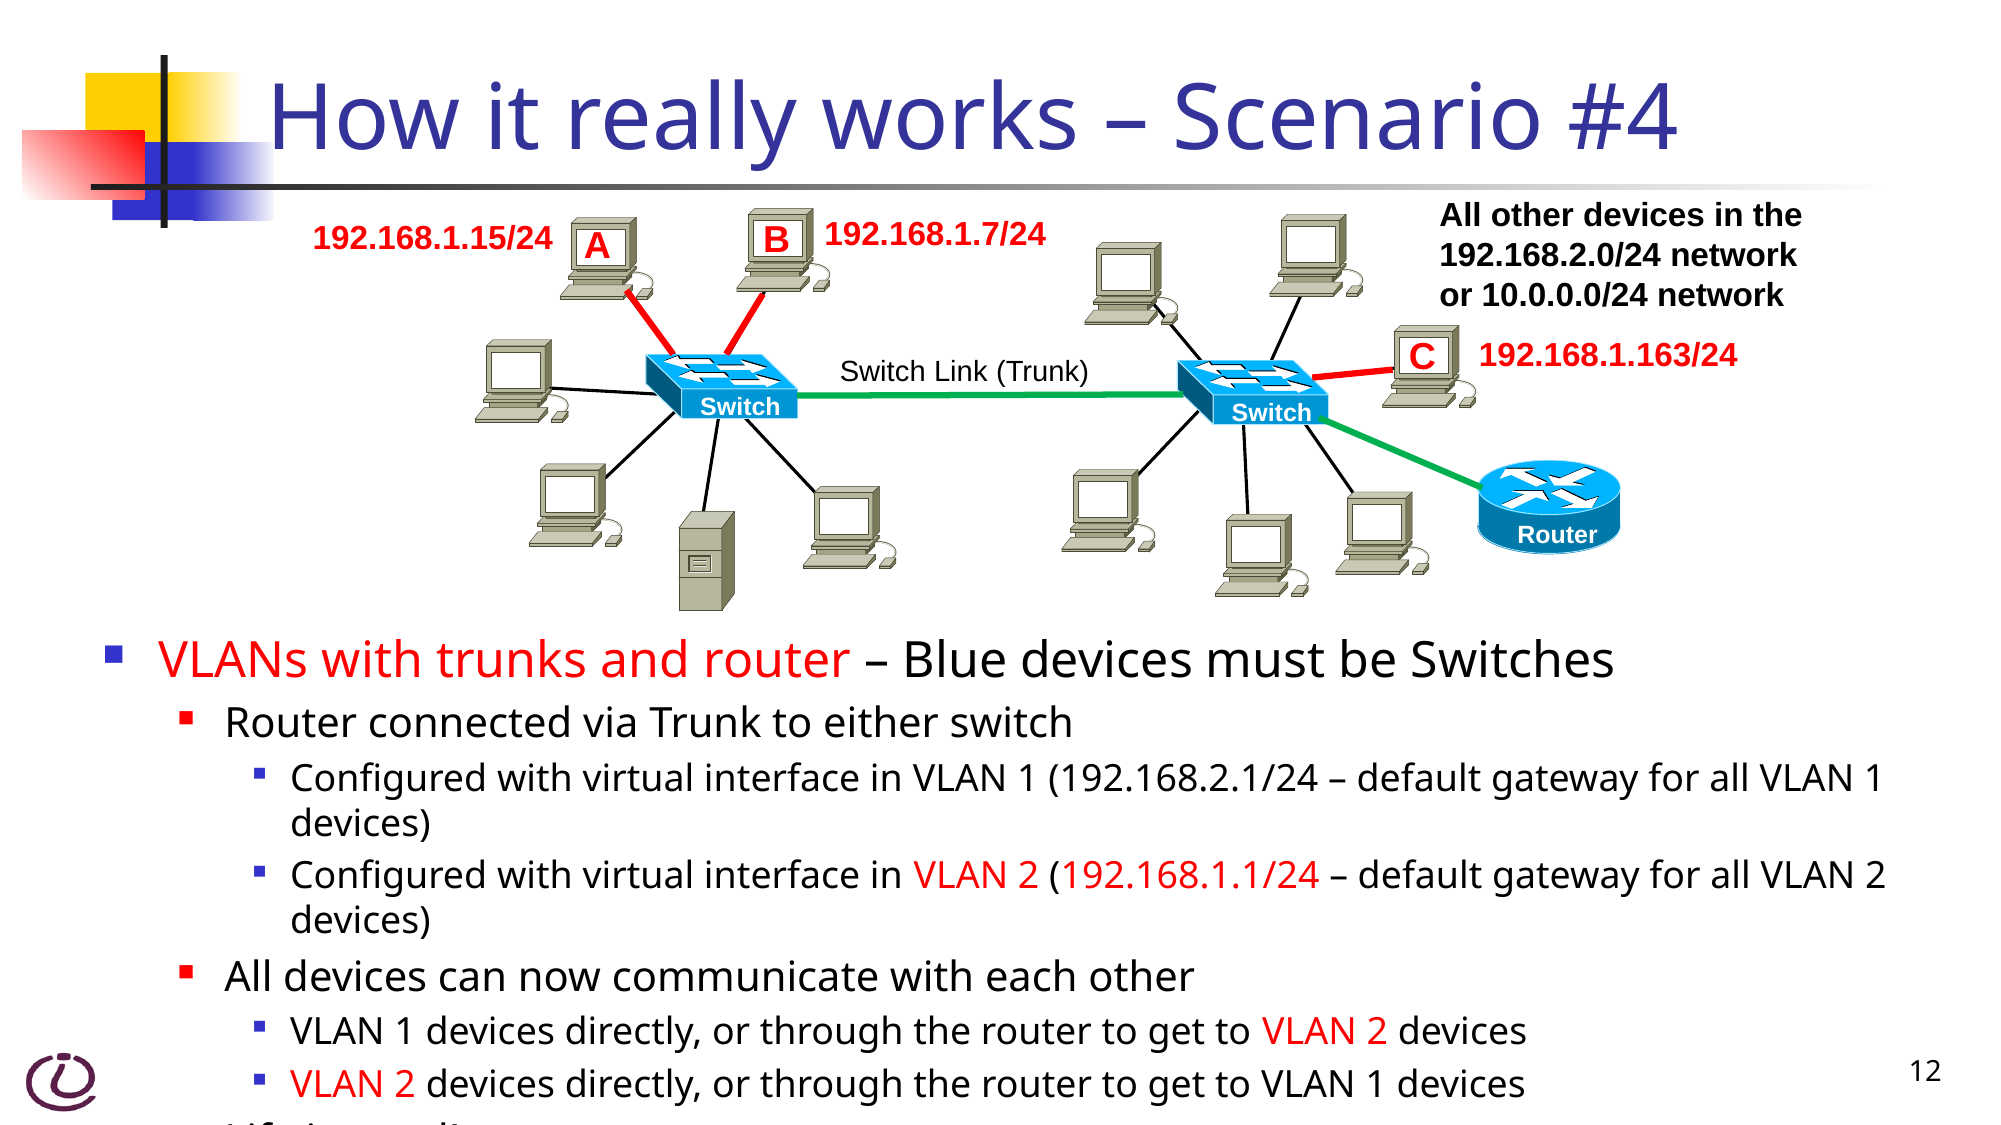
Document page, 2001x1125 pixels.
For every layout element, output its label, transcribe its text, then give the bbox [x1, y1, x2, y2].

title How it really works – Scenario #4 [251, 35, 1957, 175]
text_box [296, 185, 1831, 611]
list VLANs with trunks and router – Blue devices must be Switches Router connected via Trunk to either switch Configured with virtual interface in VLAN 1 (192.168.2.1/24 – default gateway for all VLAN 1 devices) Configured with virtual interface in VLAN 2 (192.168.1.1/24 – default gateway for all VLAN 2 devices) All devices can now communicate with each other VLAN 1 devices directly, or through the router to get to VLAN 2 devices VLAN 2 devices directly, or through the router to get to VLAN 1 devices Life is good! [87, 620, 2000, 1125]
picture [21, 1049, 87, 1113]
slide_number 12 [1540, 1049, 1958, 1100]
